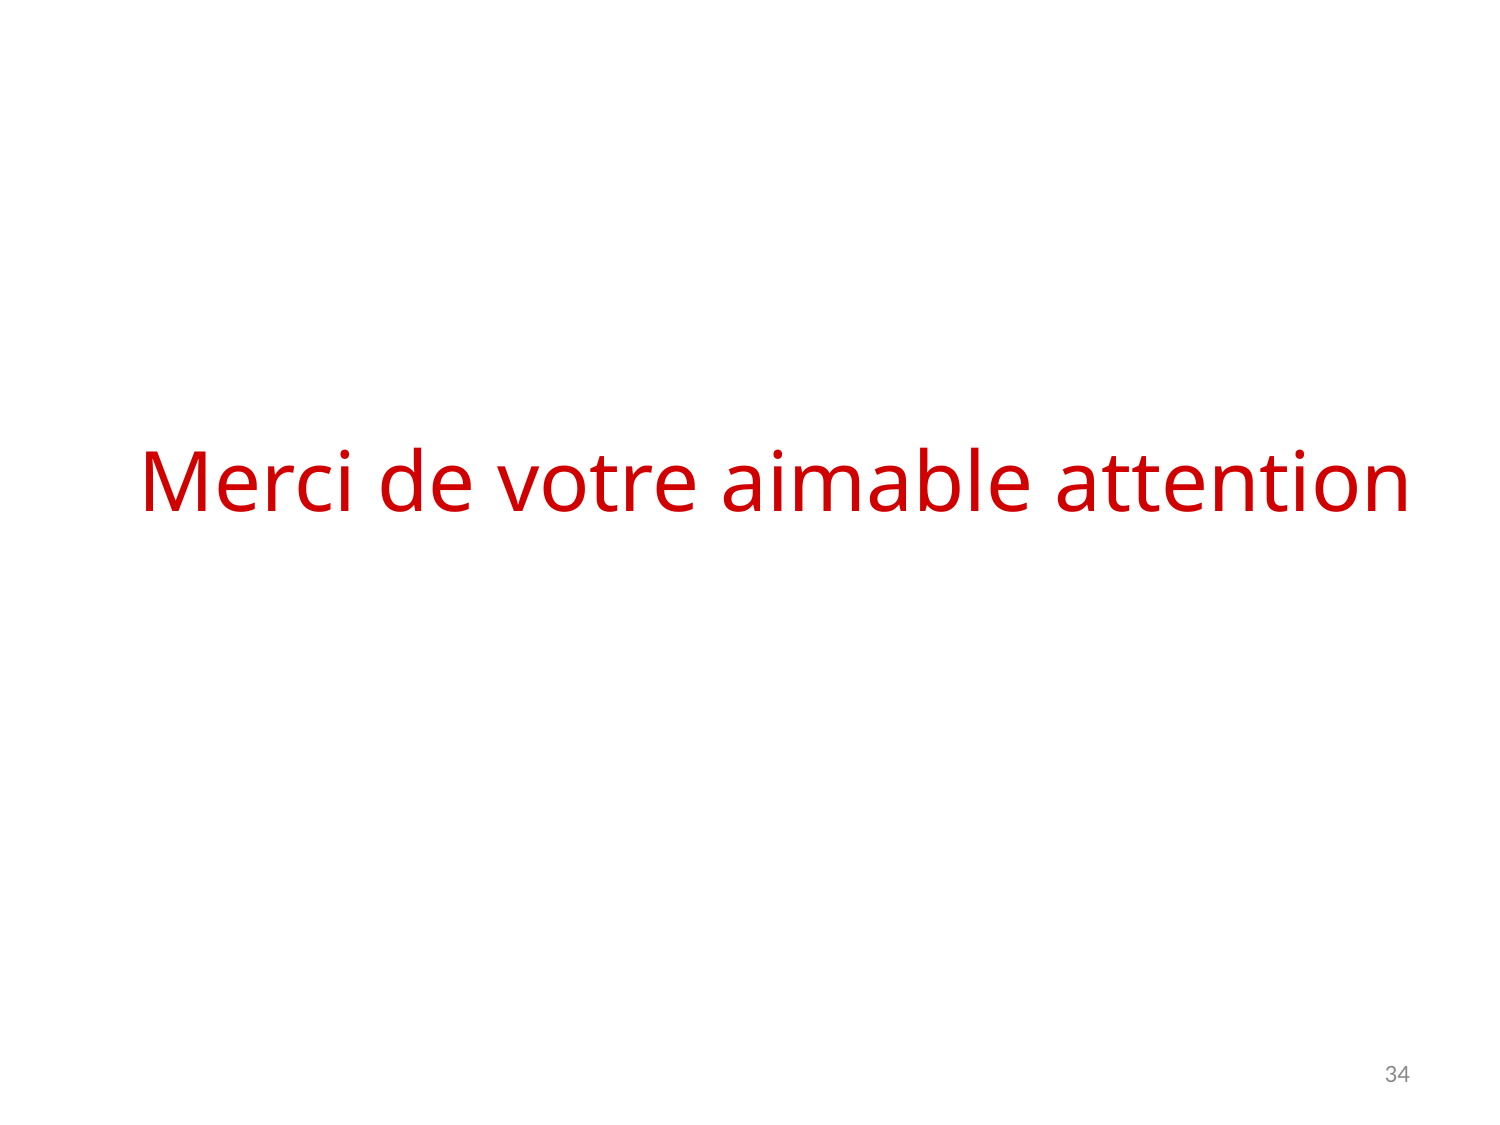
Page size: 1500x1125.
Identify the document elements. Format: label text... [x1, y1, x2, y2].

list Merci de votre aimable attention [123, 420, 1474, 1125]
slide_number 34 [1074, 1042, 1425, 1103]
